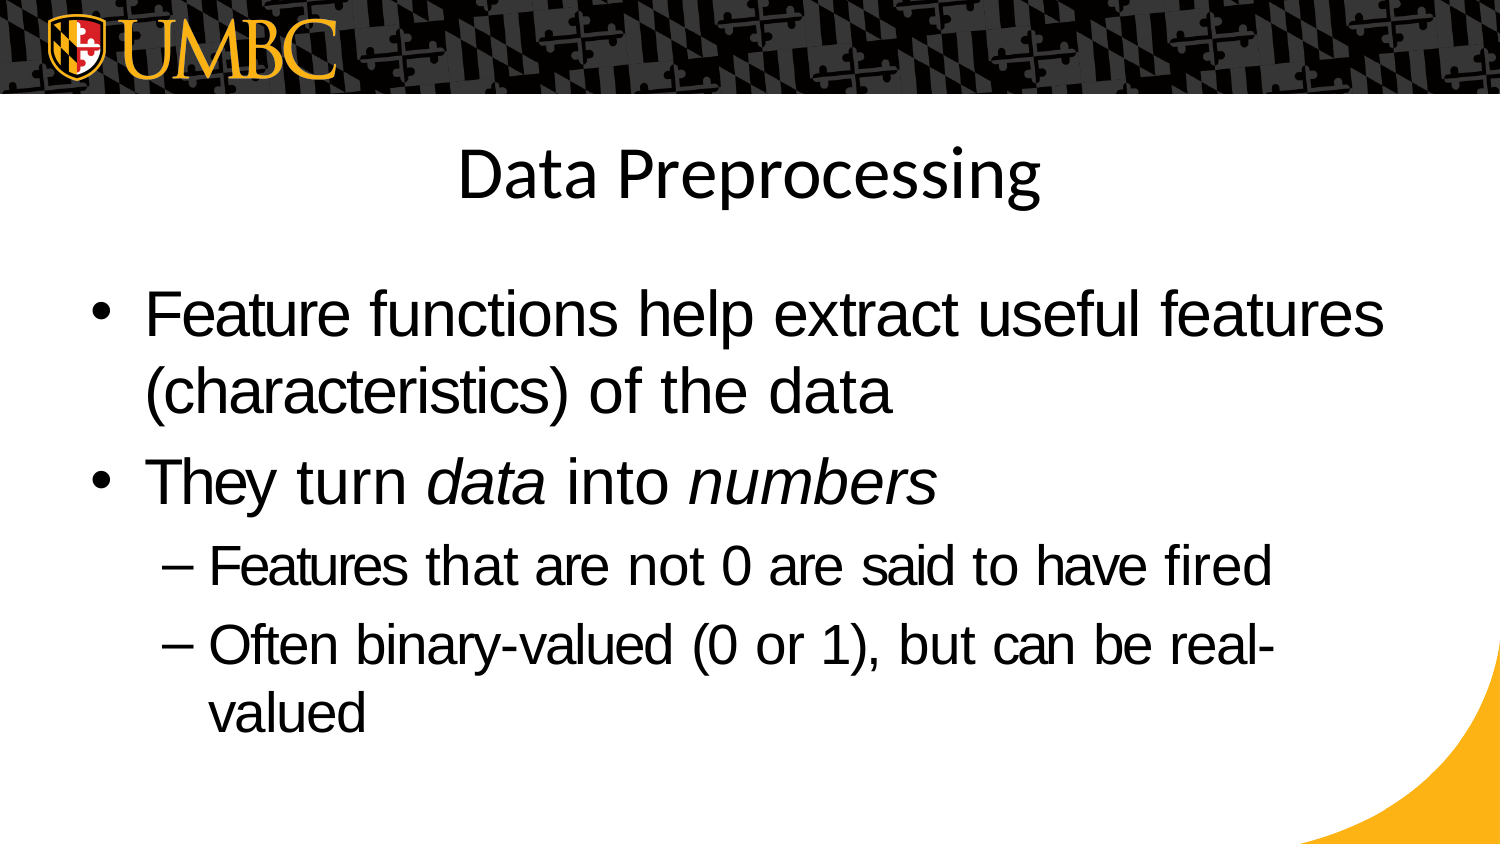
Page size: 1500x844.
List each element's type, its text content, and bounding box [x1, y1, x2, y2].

picture [0, 0, 1500, 94]
picture [1299, 639, 1500, 844]
title Data Preprocessing [75, 115, 1425, 221]
list Feature functions help extract useful features (characteristics) of the data They turn data into numbers Features that are not 0 are said to have fired Often binary-valued (0 or 1), but can be real-valued [75, 264, 1425, 754]
